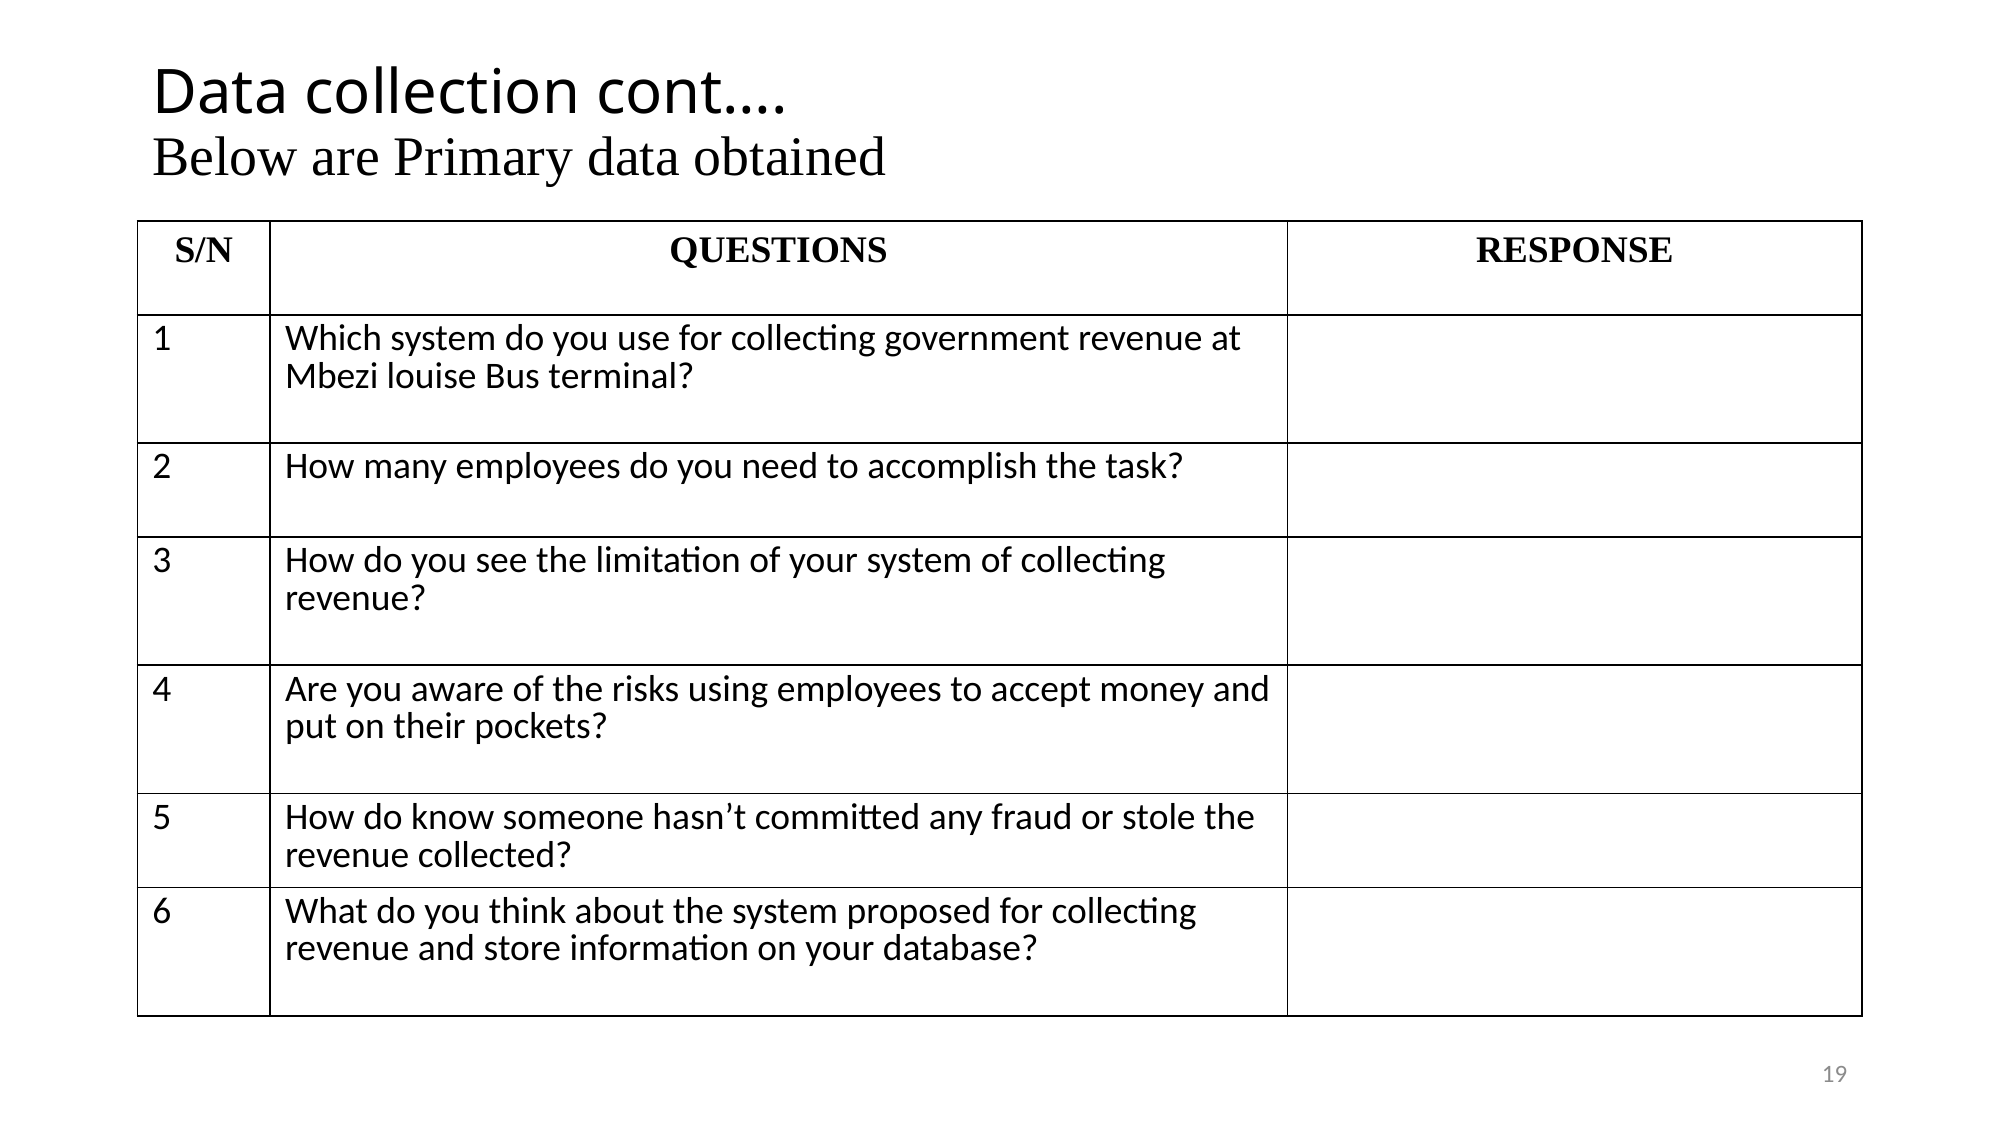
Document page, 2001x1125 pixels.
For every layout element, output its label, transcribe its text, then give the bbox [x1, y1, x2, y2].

table_cell 2 [138, 444, 269, 536]
table_cell Which system do you use for collecting government revenue at Mbezi louise Bus terminal? [271, 316, 1287, 442]
table_cell 5 [138, 794, 269, 887]
table_cell How many employees do you need to accomplish the task? [271, 444, 1287, 536]
table_cell [1288, 888, 1861, 1015]
table_cell 1 [138, 316, 269, 442]
table_header S/N [138, 222, 269, 314]
table_cell [1288, 666, 1861, 793]
slide_number 19 [1412, 1042, 1863, 1103]
table_cell 6 [138, 888, 269, 1015]
table_cell How do you see the limitation of your system of collecting revenue? [271, 538, 1287, 664]
table_cell [1288, 316, 1861, 442]
table_header QUESTIONS [271, 222, 1287, 314]
title Data collection cont…. Below are Primary data obtained [137, 52, 1863, 220]
table_cell Are you aware of the risks using employees to accept money and put on their pockets? [271, 666, 1287, 793]
table_cell [1288, 794, 1861, 887]
table_header RESPONSE [1288, 222, 1861, 314]
table_cell 4 [138, 666, 269, 793]
table_cell What do you think about the system proposed for collecting revenue and store information on your database? [271, 888, 1287, 1015]
table_cell [1288, 538, 1861, 664]
table_cell [1288, 444, 1861, 536]
table_cell How do know someone hasn’t committed any fraud or stole the revenue collected? [271, 794, 1287, 887]
table_cell 3 [138, 538, 269, 664]
